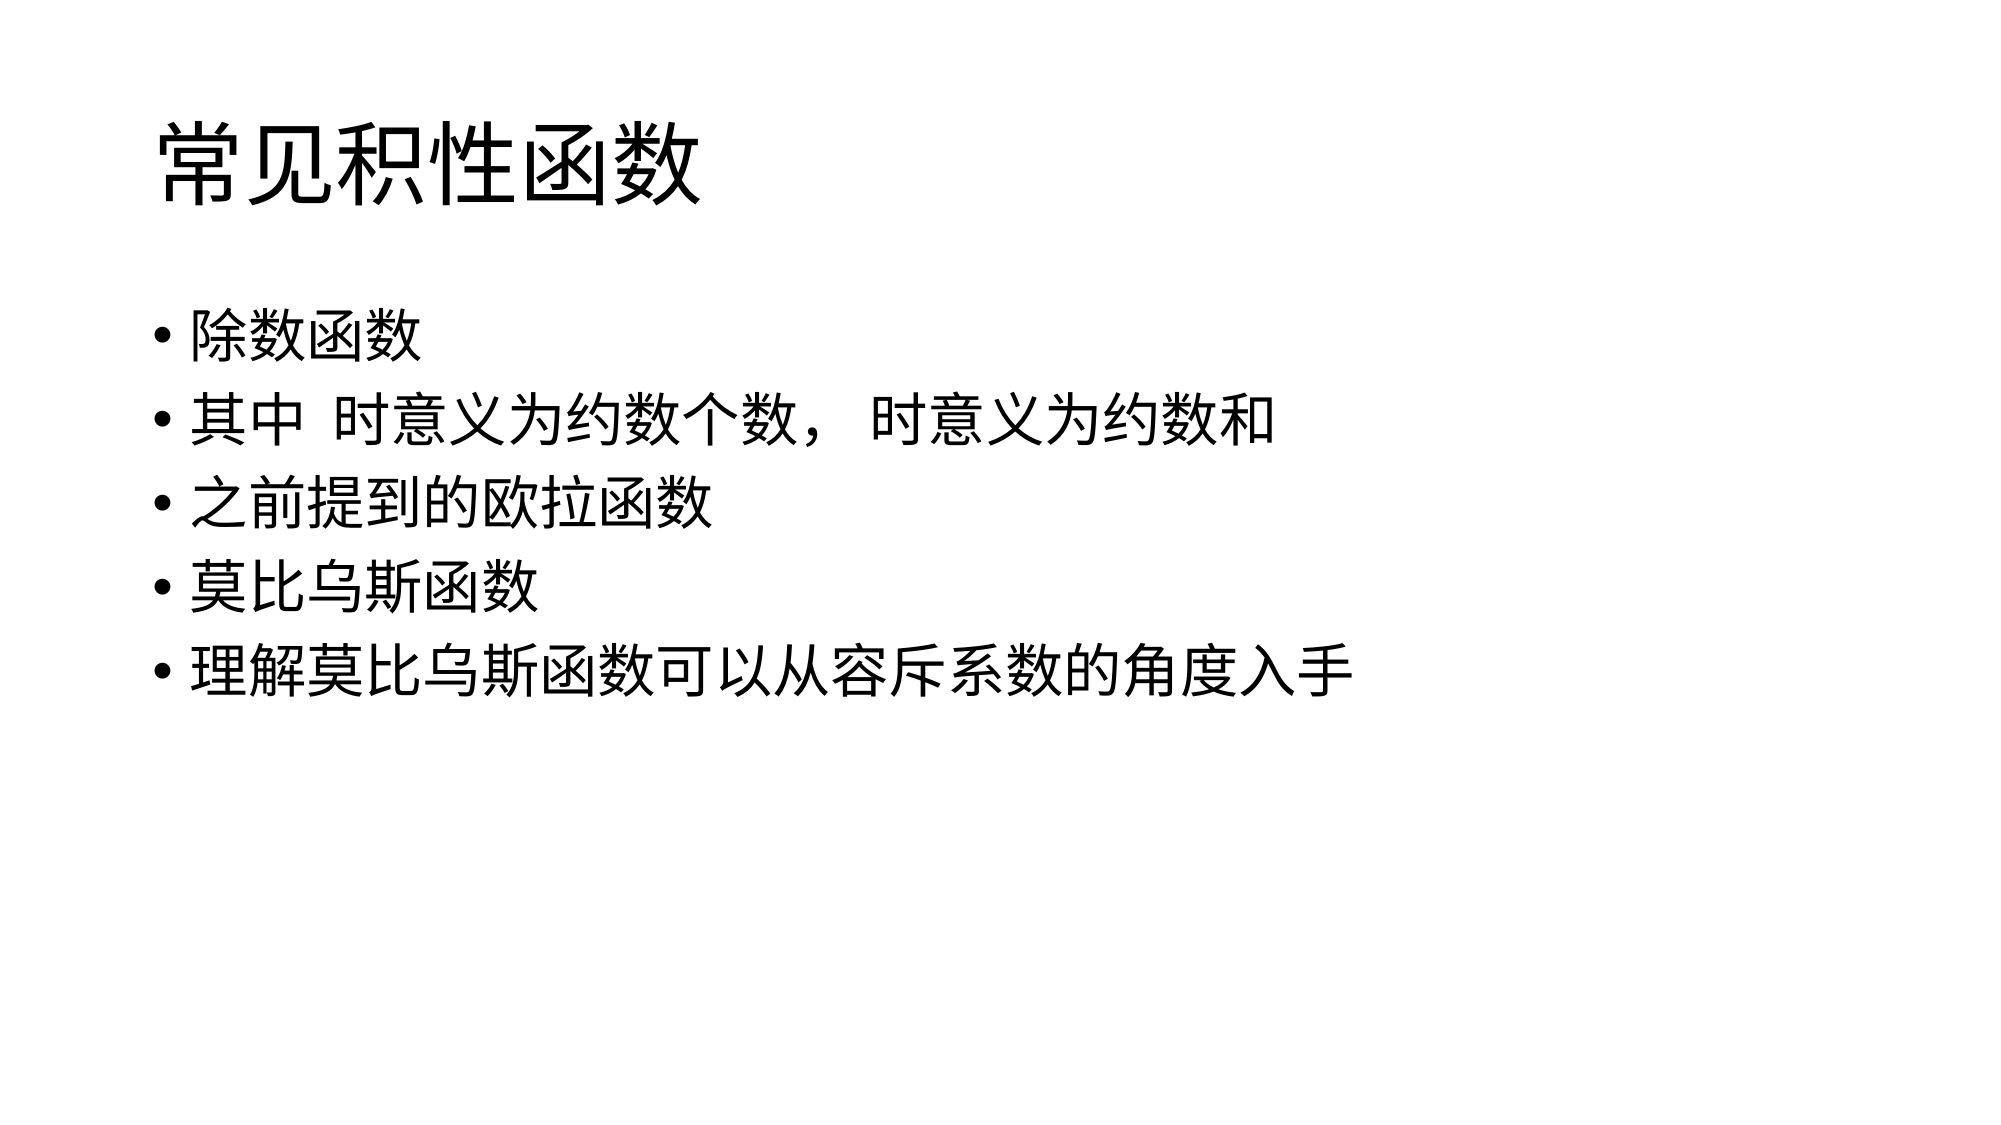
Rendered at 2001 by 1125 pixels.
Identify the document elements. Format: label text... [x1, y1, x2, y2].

title 常见积性函数 [137, 59, 1863, 278]
